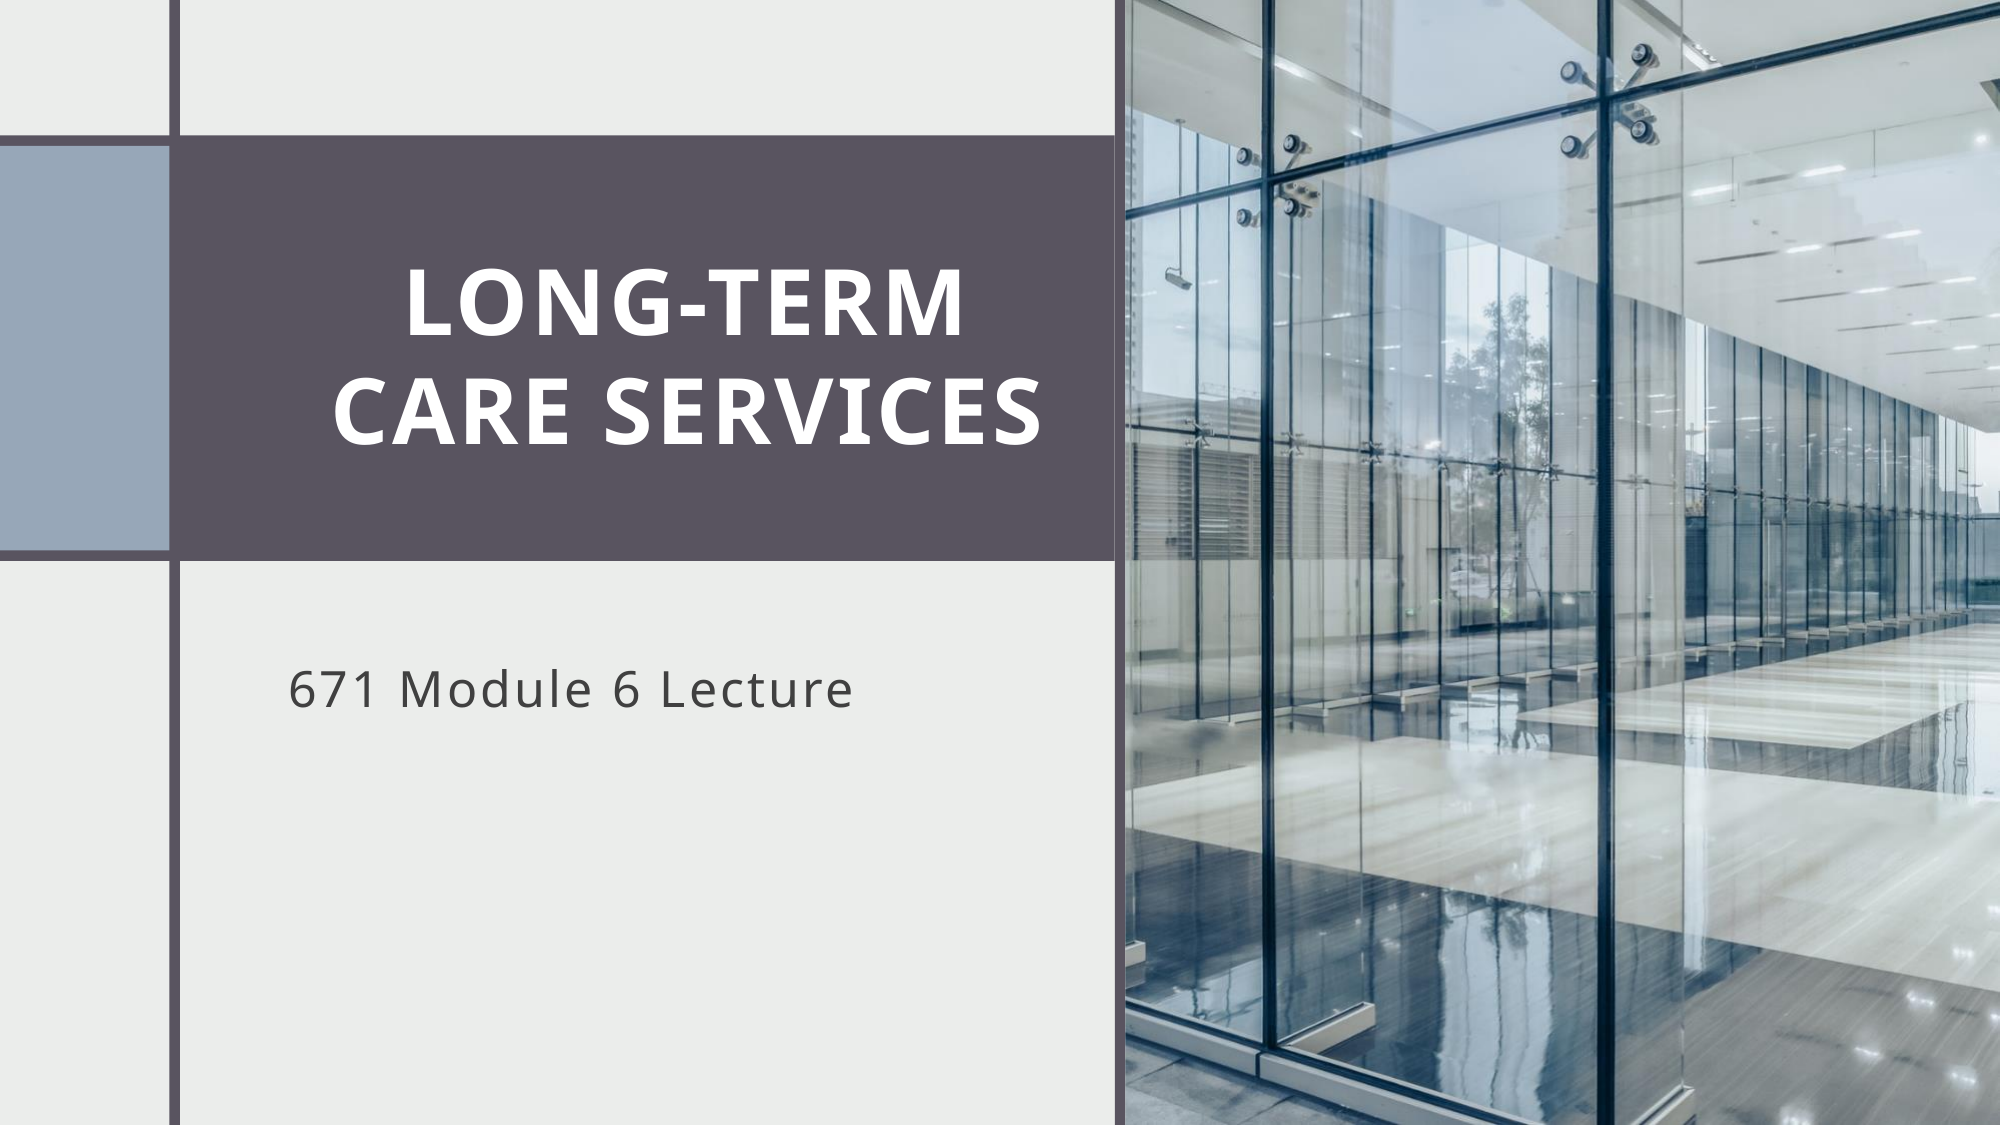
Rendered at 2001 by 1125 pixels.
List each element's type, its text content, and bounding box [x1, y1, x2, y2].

title Long-term Care Services [267, 173, 1108, 530]
picture [1125, 0, 2000, 1125]
subtitle 671 Module 6 Lecture [270, 615, 1088, 879]
